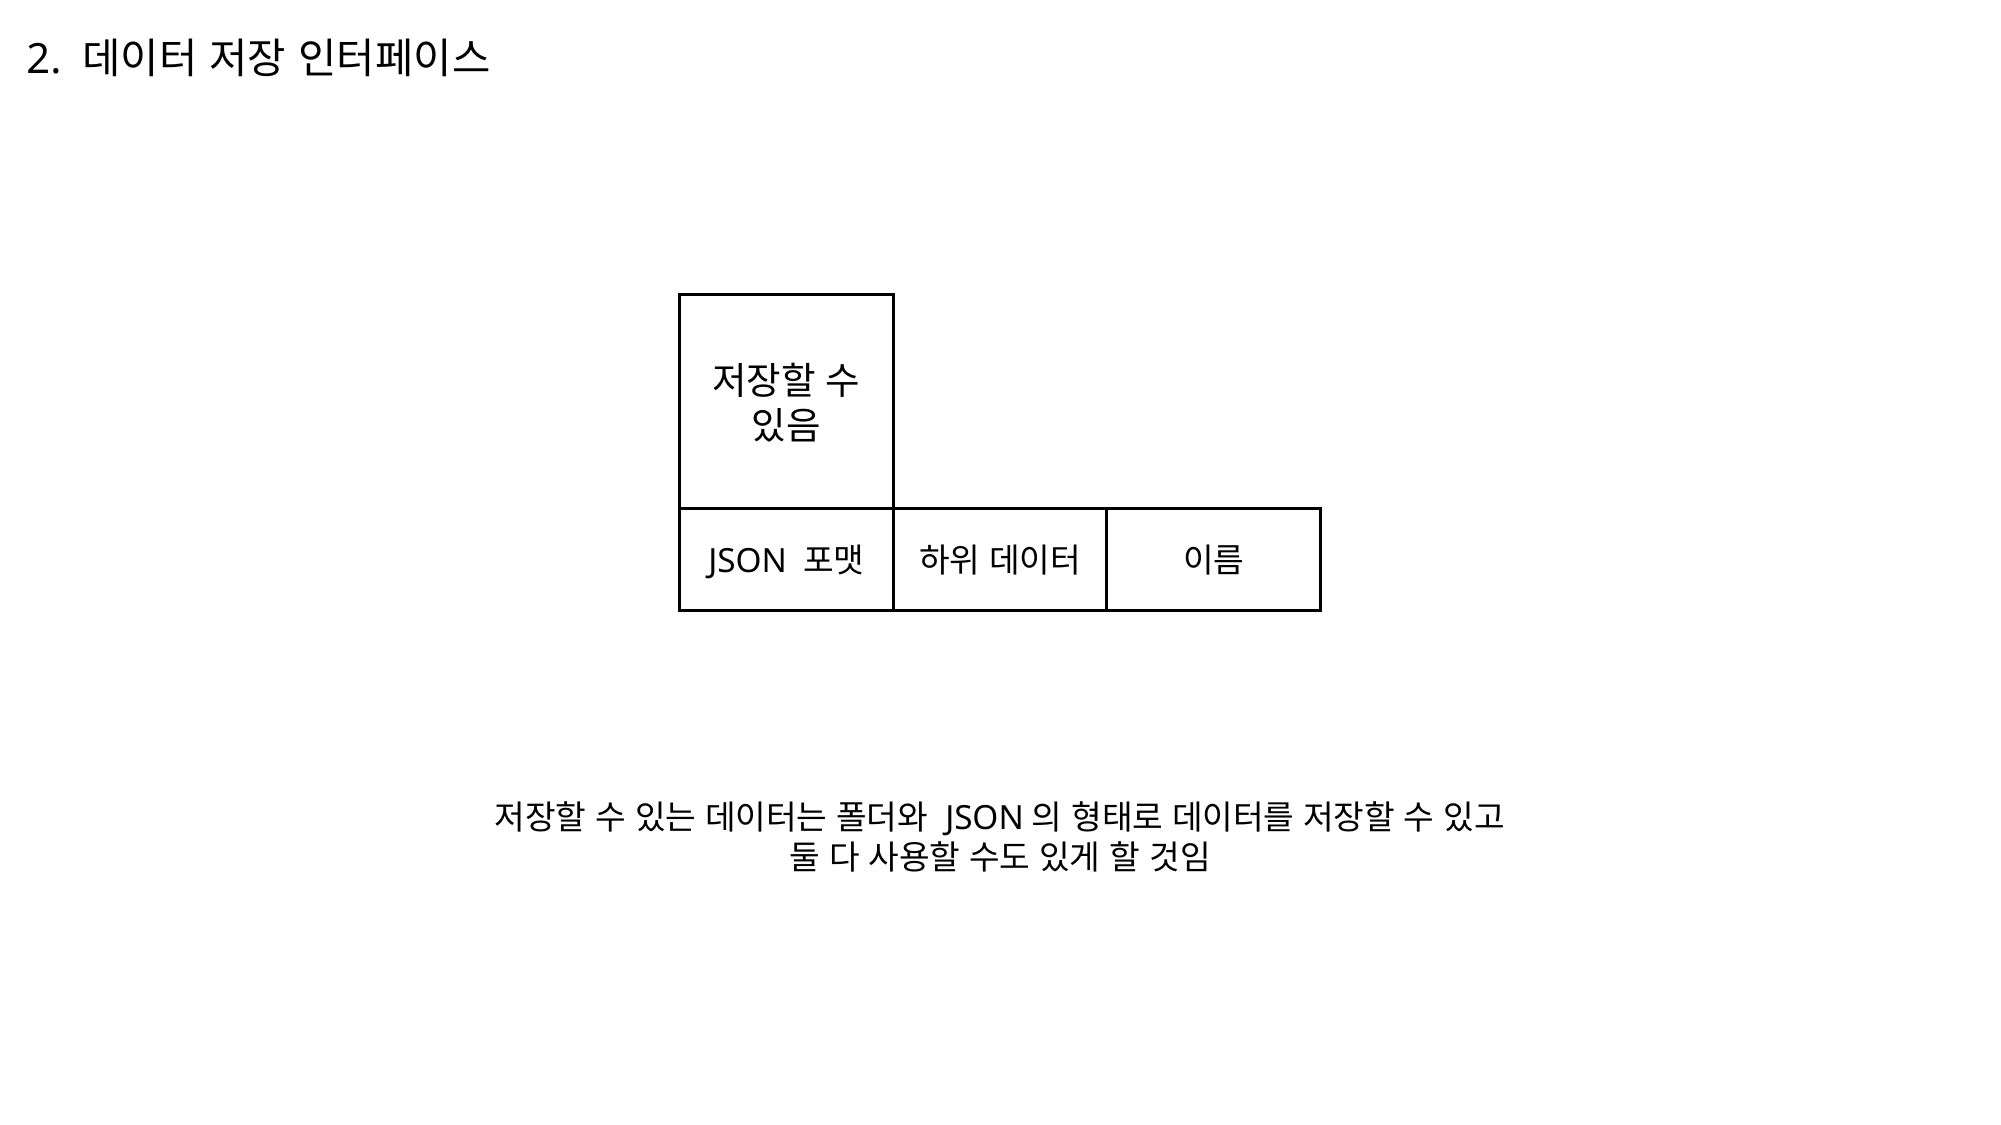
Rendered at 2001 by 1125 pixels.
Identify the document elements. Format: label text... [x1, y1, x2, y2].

text_box 저장할 수 있는 데이터는 폴더와 JSON의 형태로 데이터를 저장할 수 있고 둘 다 사용할 수도 있게 할 것임 [480, 788, 1520, 884]
text_box 이름 [1105, 507, 1322, 612]
text_box 2. 데이터 저장 인터페이스 [11, 24, 506, 90]
text_box 저장할 수 있음 [678, 293, 895, 507]
text_box JSON 포맷 [678, 507, 895, 612]
text_box 하위 데이터 [895, 507, 1105, 612]
